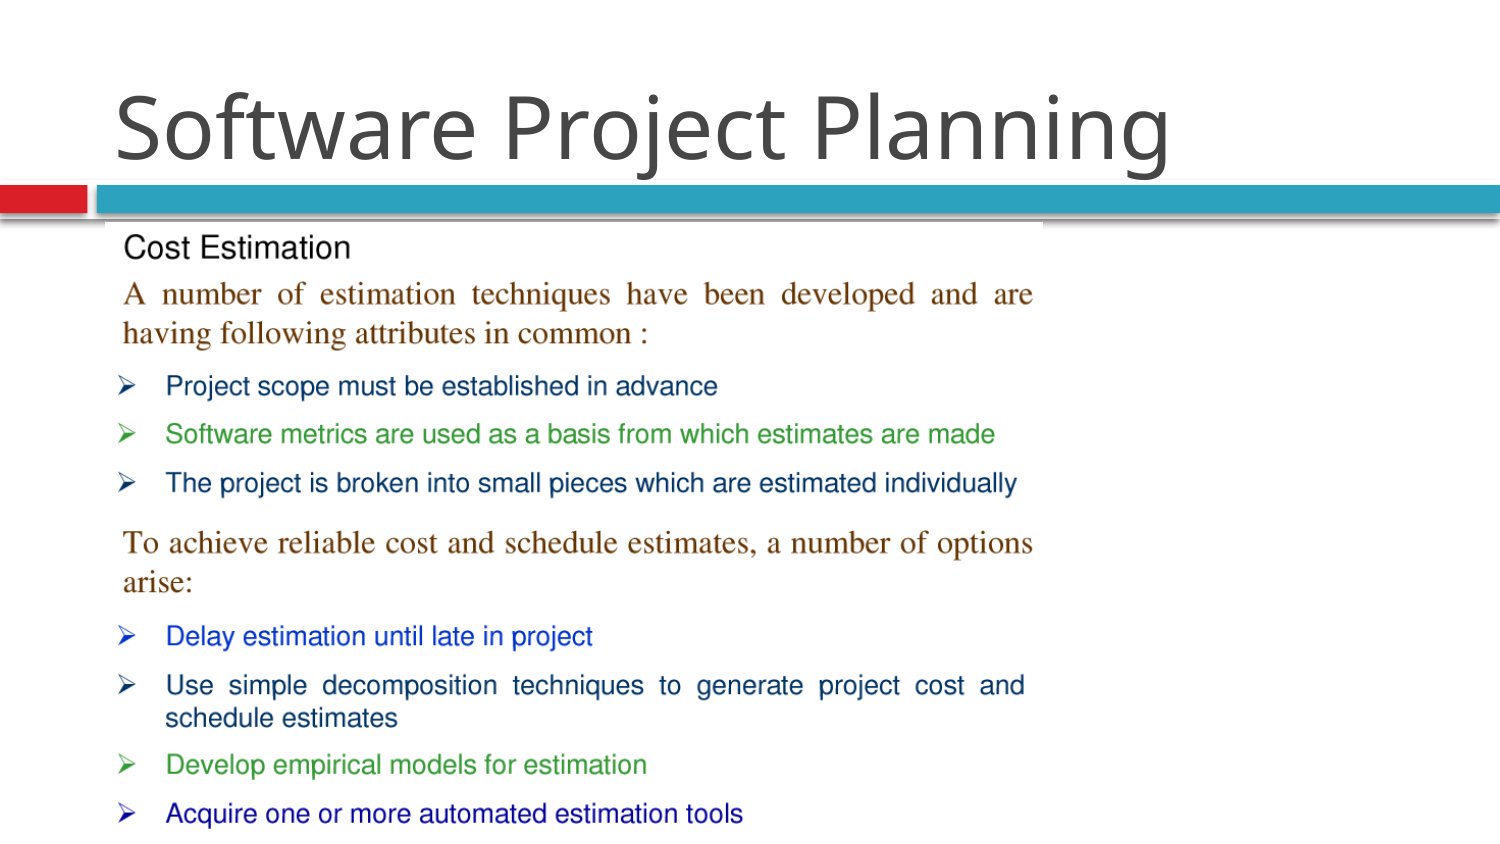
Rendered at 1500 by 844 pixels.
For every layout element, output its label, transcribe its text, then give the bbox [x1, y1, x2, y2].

title Software Project Planning [99, 19, 1438, 185]
picture [105, 222, 1044, 836]
